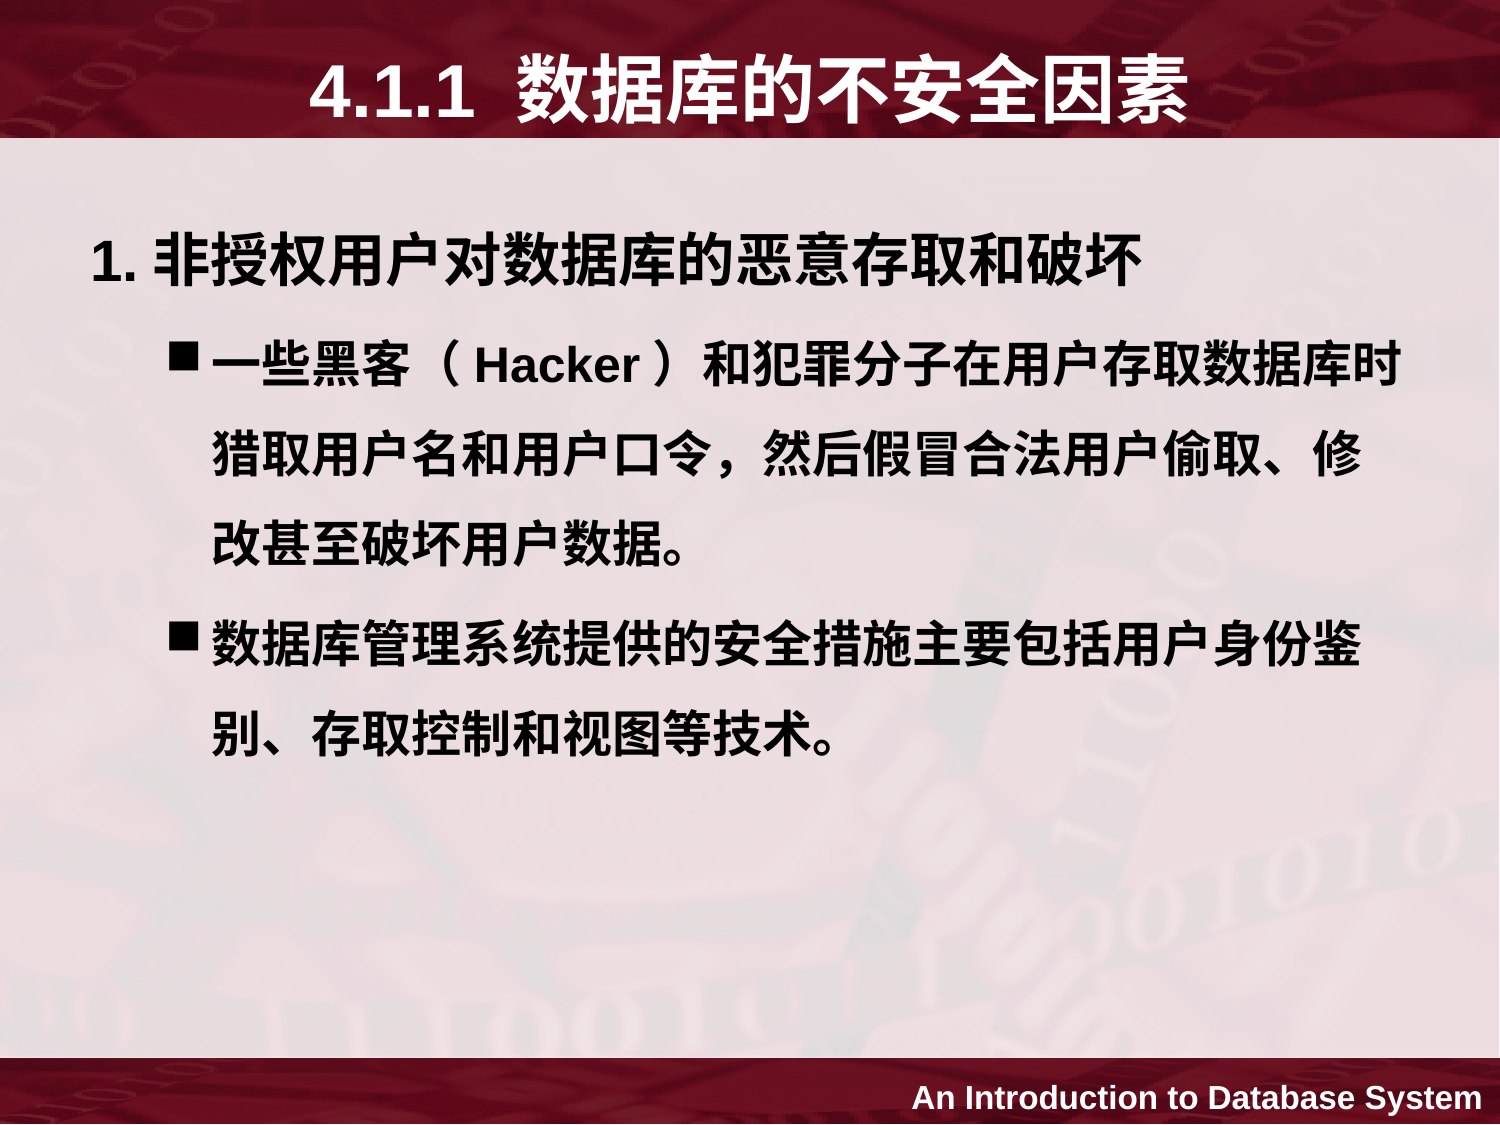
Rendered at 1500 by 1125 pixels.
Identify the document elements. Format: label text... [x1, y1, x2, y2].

text_box [856, 1046, 1447, 1100]
picture [0, 0, 1500, 1124]
title 4.1.1 数据库的不安全因素 [74, 0, 1426, 181]
list 1.非授权用户对数据库的恶意存取和破坏 一些黑客（Hacker）和犯罪分子在用户存取数据库时猎取用户名和用户口令，然后假冒合法用户偷取、修改甚至破坏用户数据。 数据库管理系统提供的安全措施主要包括用户身份鉴别、存取控制和视图等技术。 [74, 181, 1426, 977]
